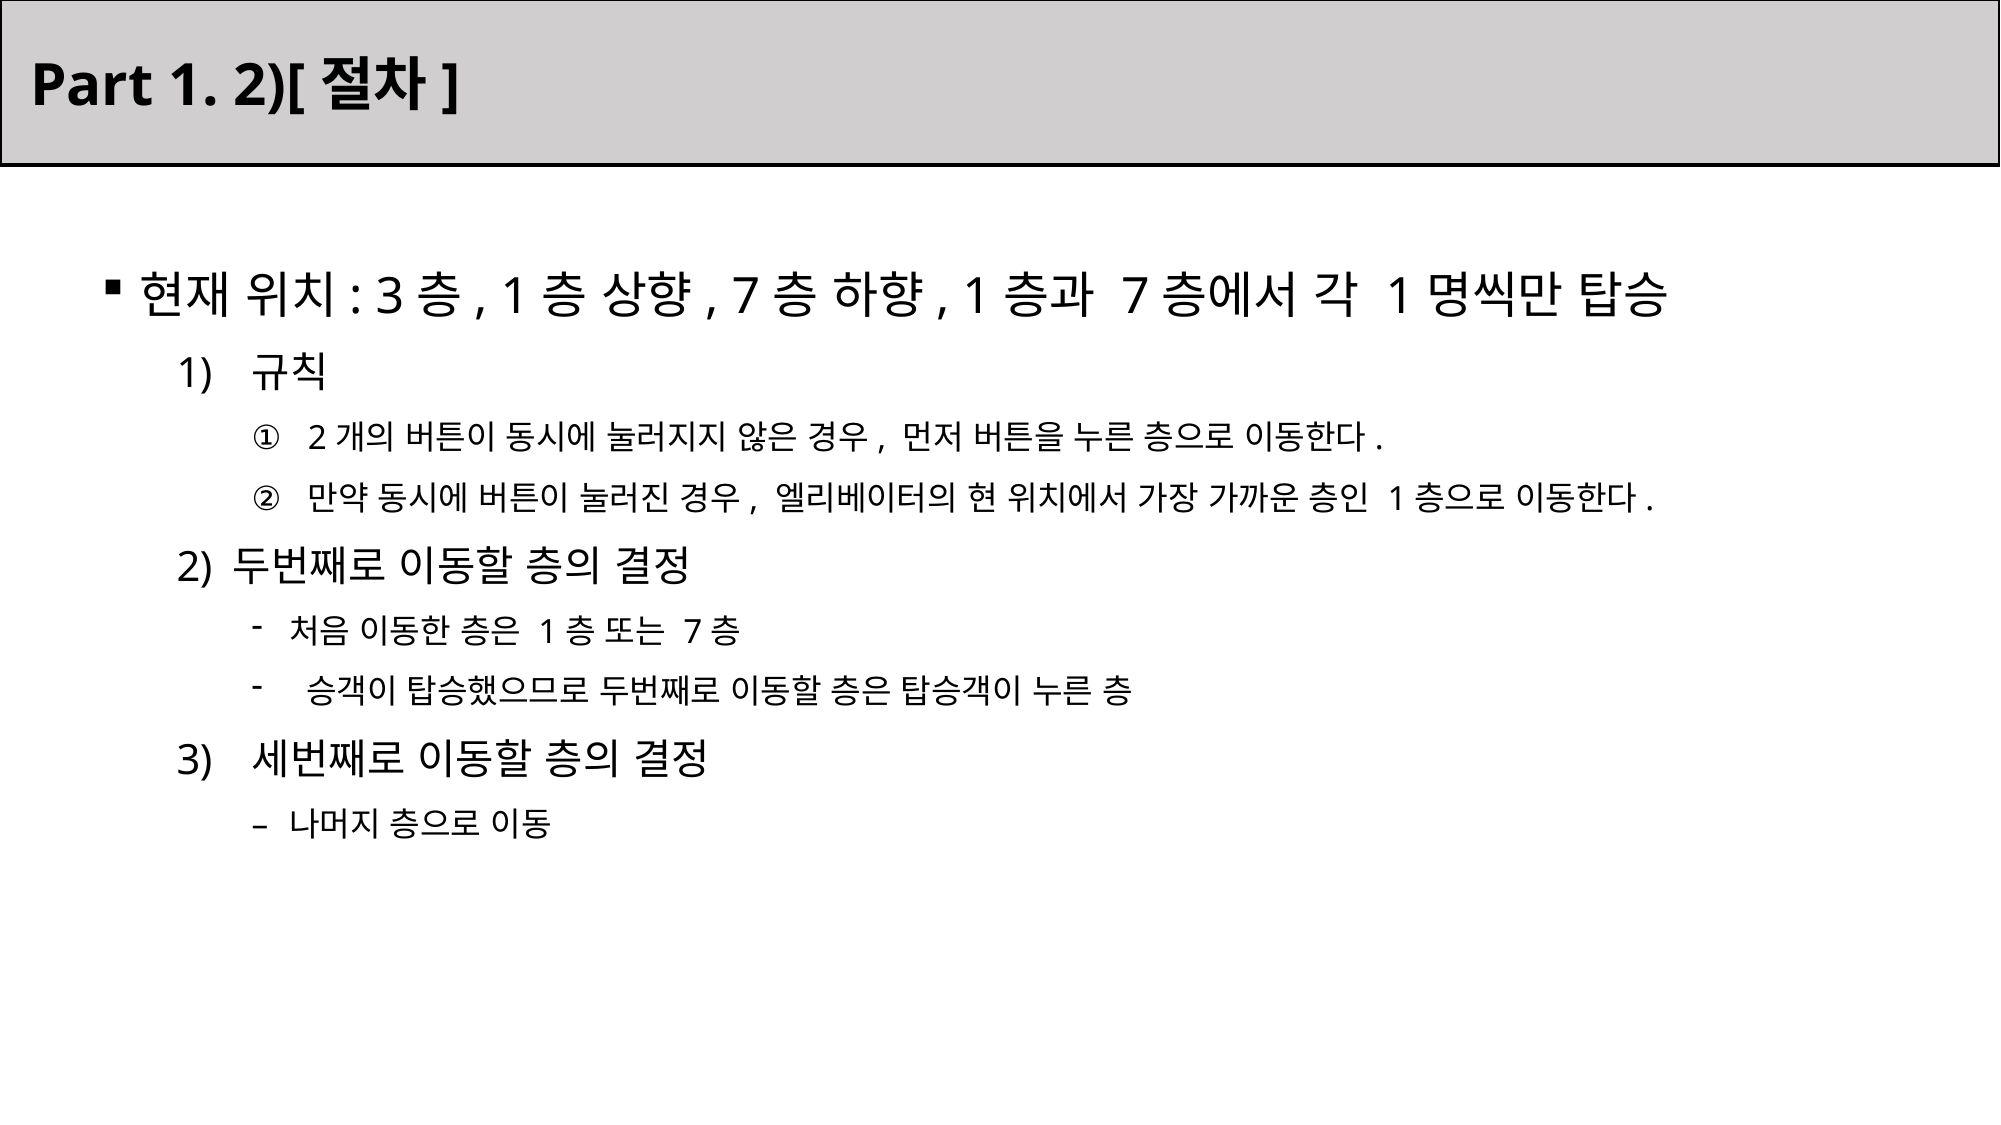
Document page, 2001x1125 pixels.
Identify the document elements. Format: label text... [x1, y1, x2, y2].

list 현재 위치: 3층, 1층 상향, 7층 하향, 1층과 7층에서 각 1명씩만 탑승 규칙 2개의 버튼이 동시에 눌러지지 않은 경우, 먼저 버튼을 누른 층으로 이동한다. 만약 동시에 버튼이 눌러진 경우, 엘리베이터의 현 위치에서 가장 가까운 층인 1층으로 이동한다. 두번째로 이동할 층의 결정 처음 이동한 층은 1층 또는 7층 승객이 탑승했으므로 두번째로 이동할 층은 탑승객이 누른 층 세번째로 이동할 층의 결정 나머지 층으로 이동 [86, 225, 1894, 1052]
text_box Part 1. 2)[절차] [0, 0, 2000, 166]
